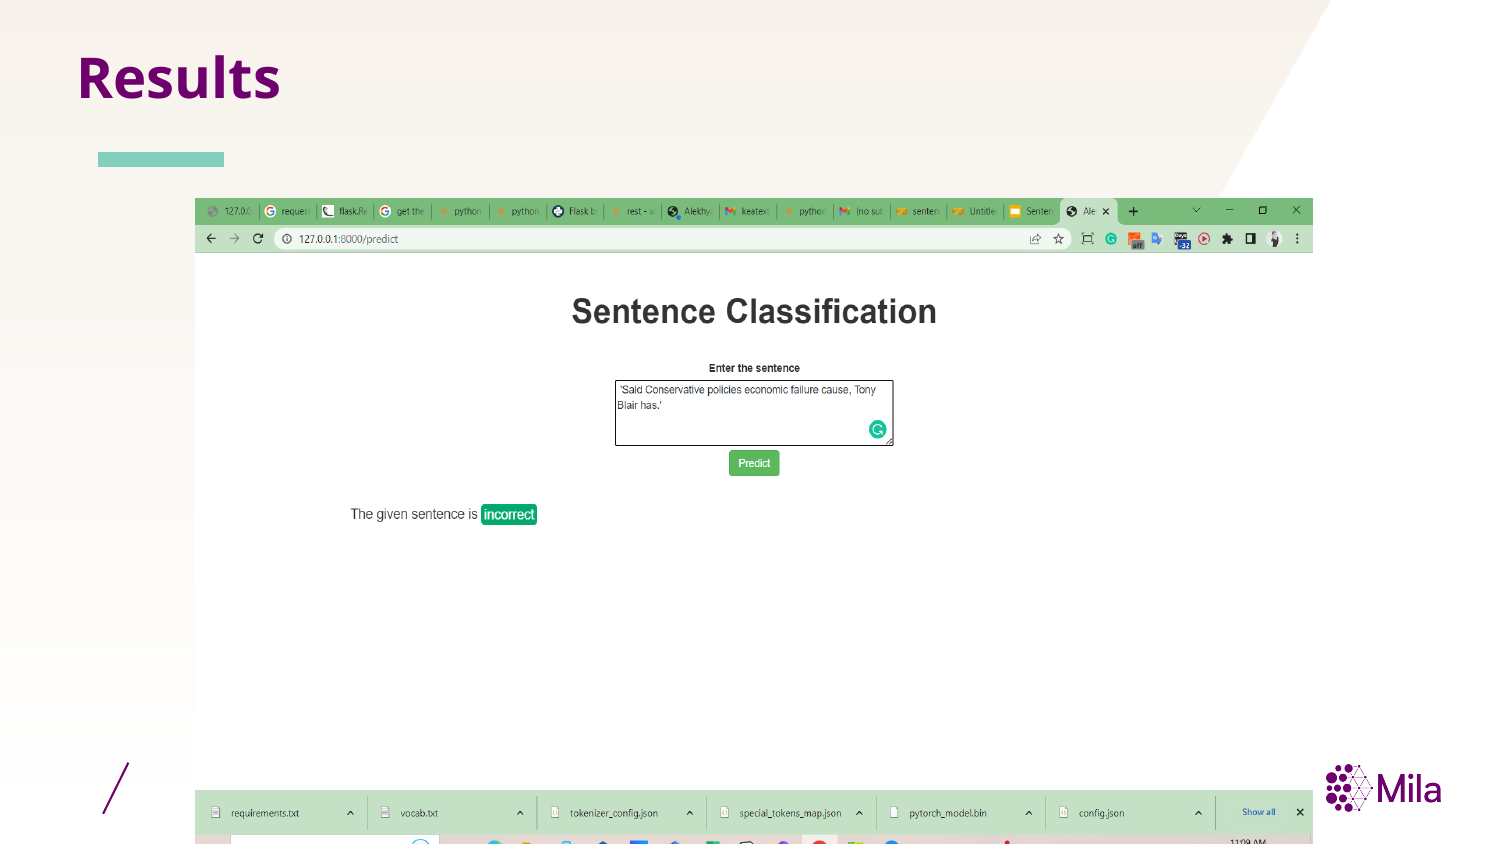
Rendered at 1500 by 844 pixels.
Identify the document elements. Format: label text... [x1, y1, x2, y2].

title Results [75, 27, 1047, 111]
picture [0, 0, 1500, 844]
